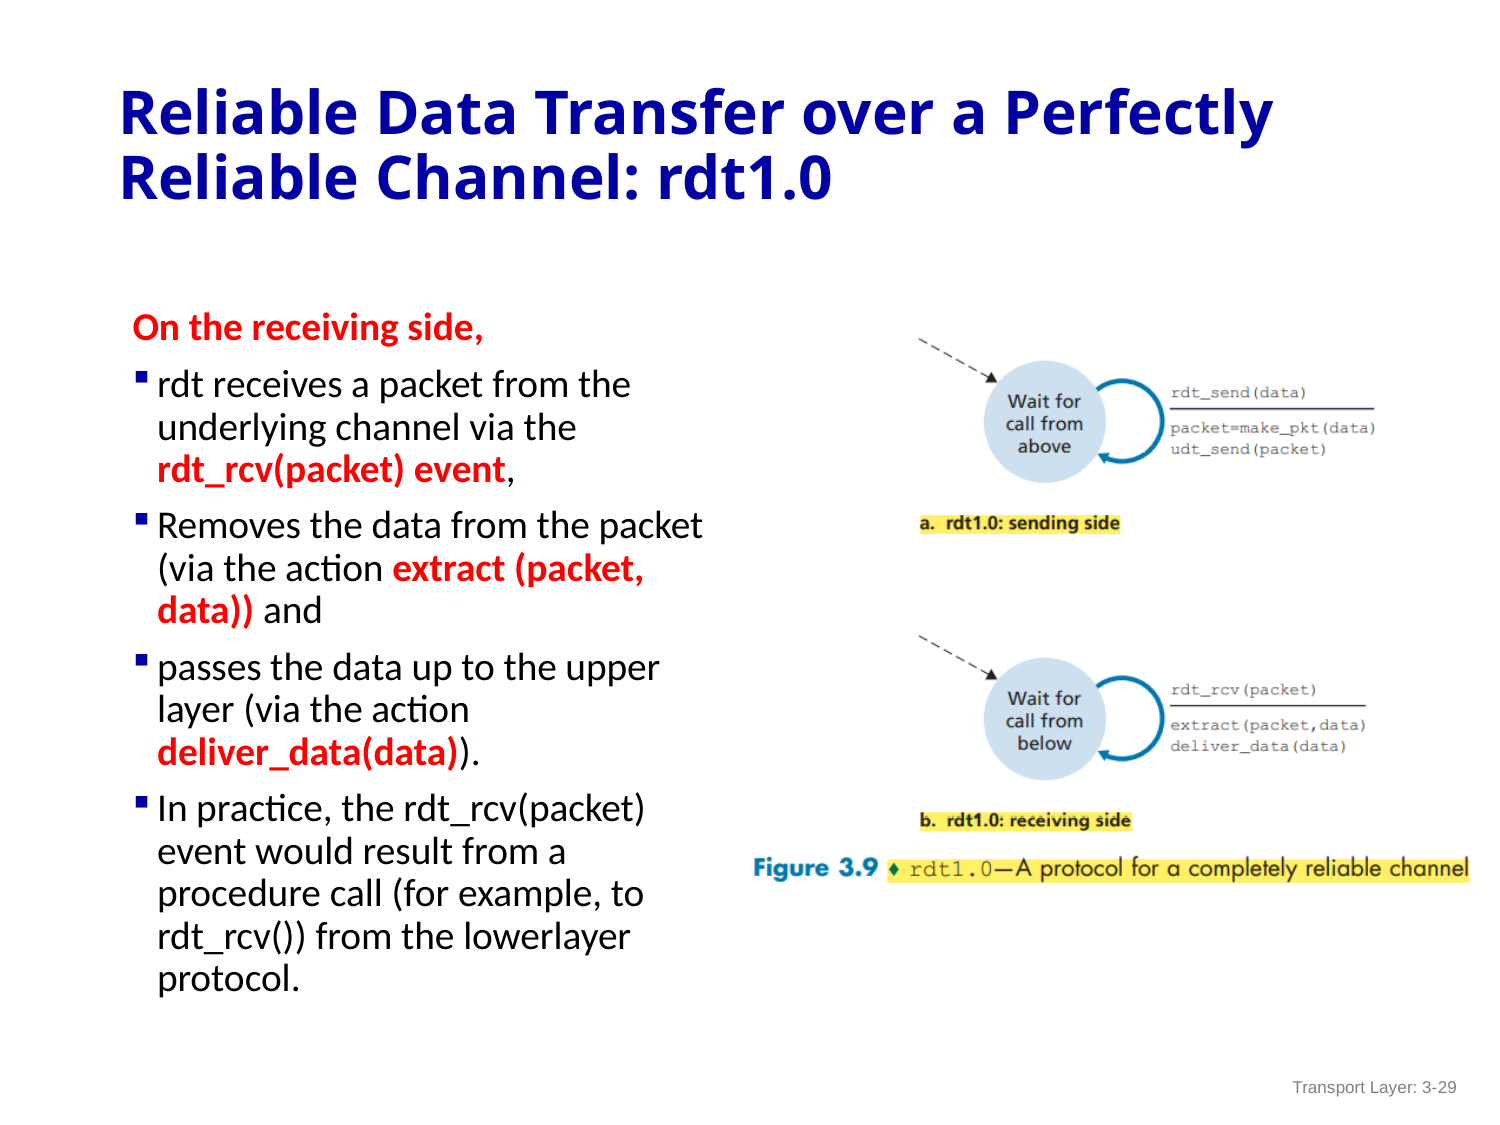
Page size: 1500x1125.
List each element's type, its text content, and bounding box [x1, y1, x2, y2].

list On the receiving side, rdt receives a packet from the underlying channel via the rdt_rcv(packet) event, Removes the data from the packet (via the action extract (packet, data)) and passes the data up to the upper layer (via the action deliver_data(data)). In practice, the rdt_rcv(packet) event would result from a procedure call (for example, to rdt_rcv()) from the lowerlayer protocol. [103, 299, 741, 1014]
slide_number Transport Layer: 3-29 [1134, 1056, 1472, 1117]
title Reliable Data Transfer over a Perfectly Reliable Channel: rdt1.0 [103, 74, 1397, 221]
picture [726, 303, 1500, 896]
